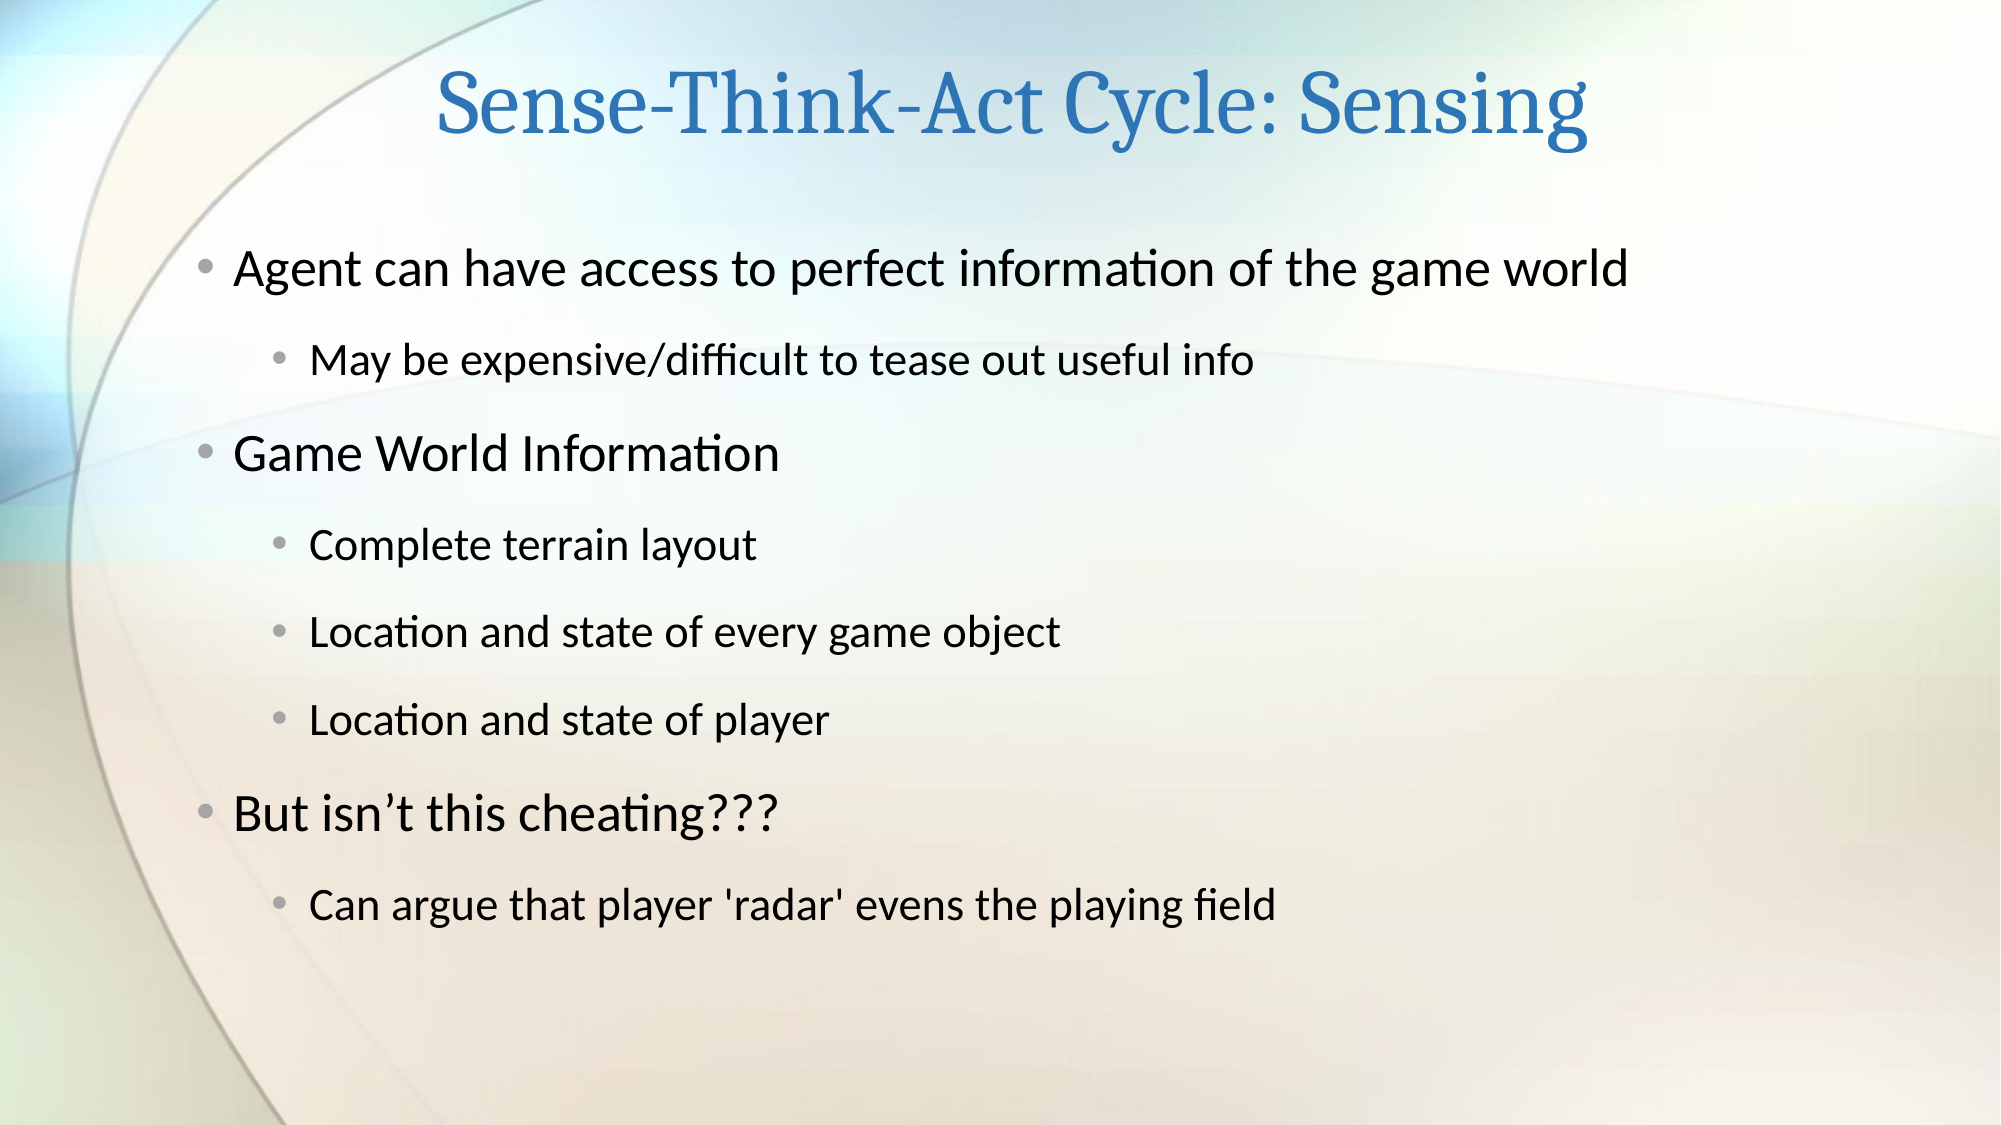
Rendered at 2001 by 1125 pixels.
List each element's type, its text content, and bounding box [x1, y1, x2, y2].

picture [0, 0, 2001, 1125]
list Agent can have access to perfect information of the game world May be expensive/difficult to tease out useful info Game World Information Complete terrain layout Location and state of every game object Location and state of player But isn’t this cheating??? Can argue that player 'radar' evens the playing field [181, 232, 1773, 939]
title Sense-Think-Act Cycle: Sensing [273, 27, 1755, 167]
